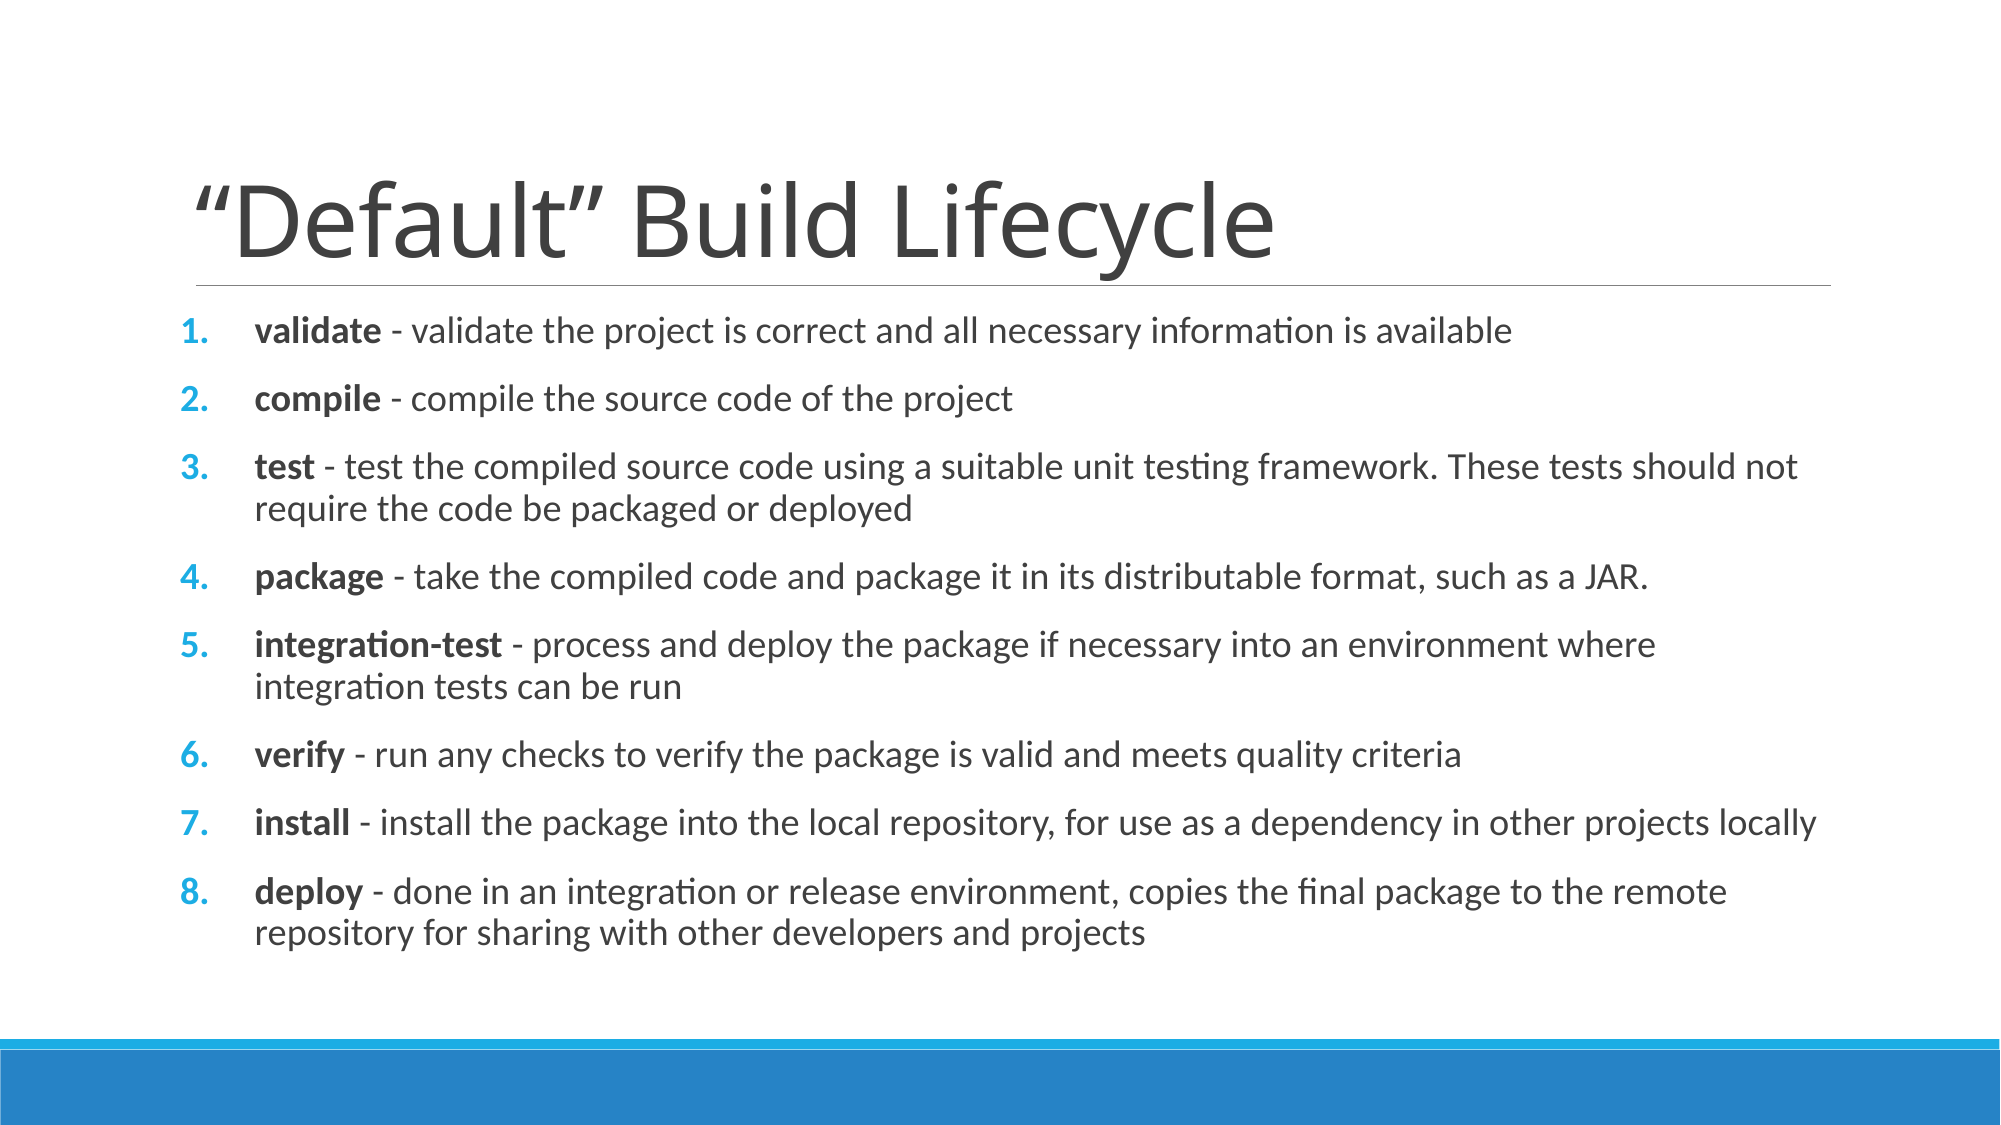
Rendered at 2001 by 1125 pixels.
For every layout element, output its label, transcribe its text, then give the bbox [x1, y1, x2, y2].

title “Default” Build Lifecycle [180, 47, 1830, 285]
list validate - validate the project is correct and all necessary information is available compile - compile the source code of the project test - test the compiled source code using a suitable unit testing framework. These tests should not require the code be packaged or deployed package - take the compiled code and package it in its distributable format, such as a JAR. integration-test - process and deploy the package if necessary into an environment where integration tests can be run verify - run any checks to verify the package is valid and meets quality criteria install - install the package into the local repository, for use as a dependency in other projects locally deploy - done in an integration or release environment, copies the final package to the remote repository for sharing with other developers and projects [180, 302, 1830, 963]
